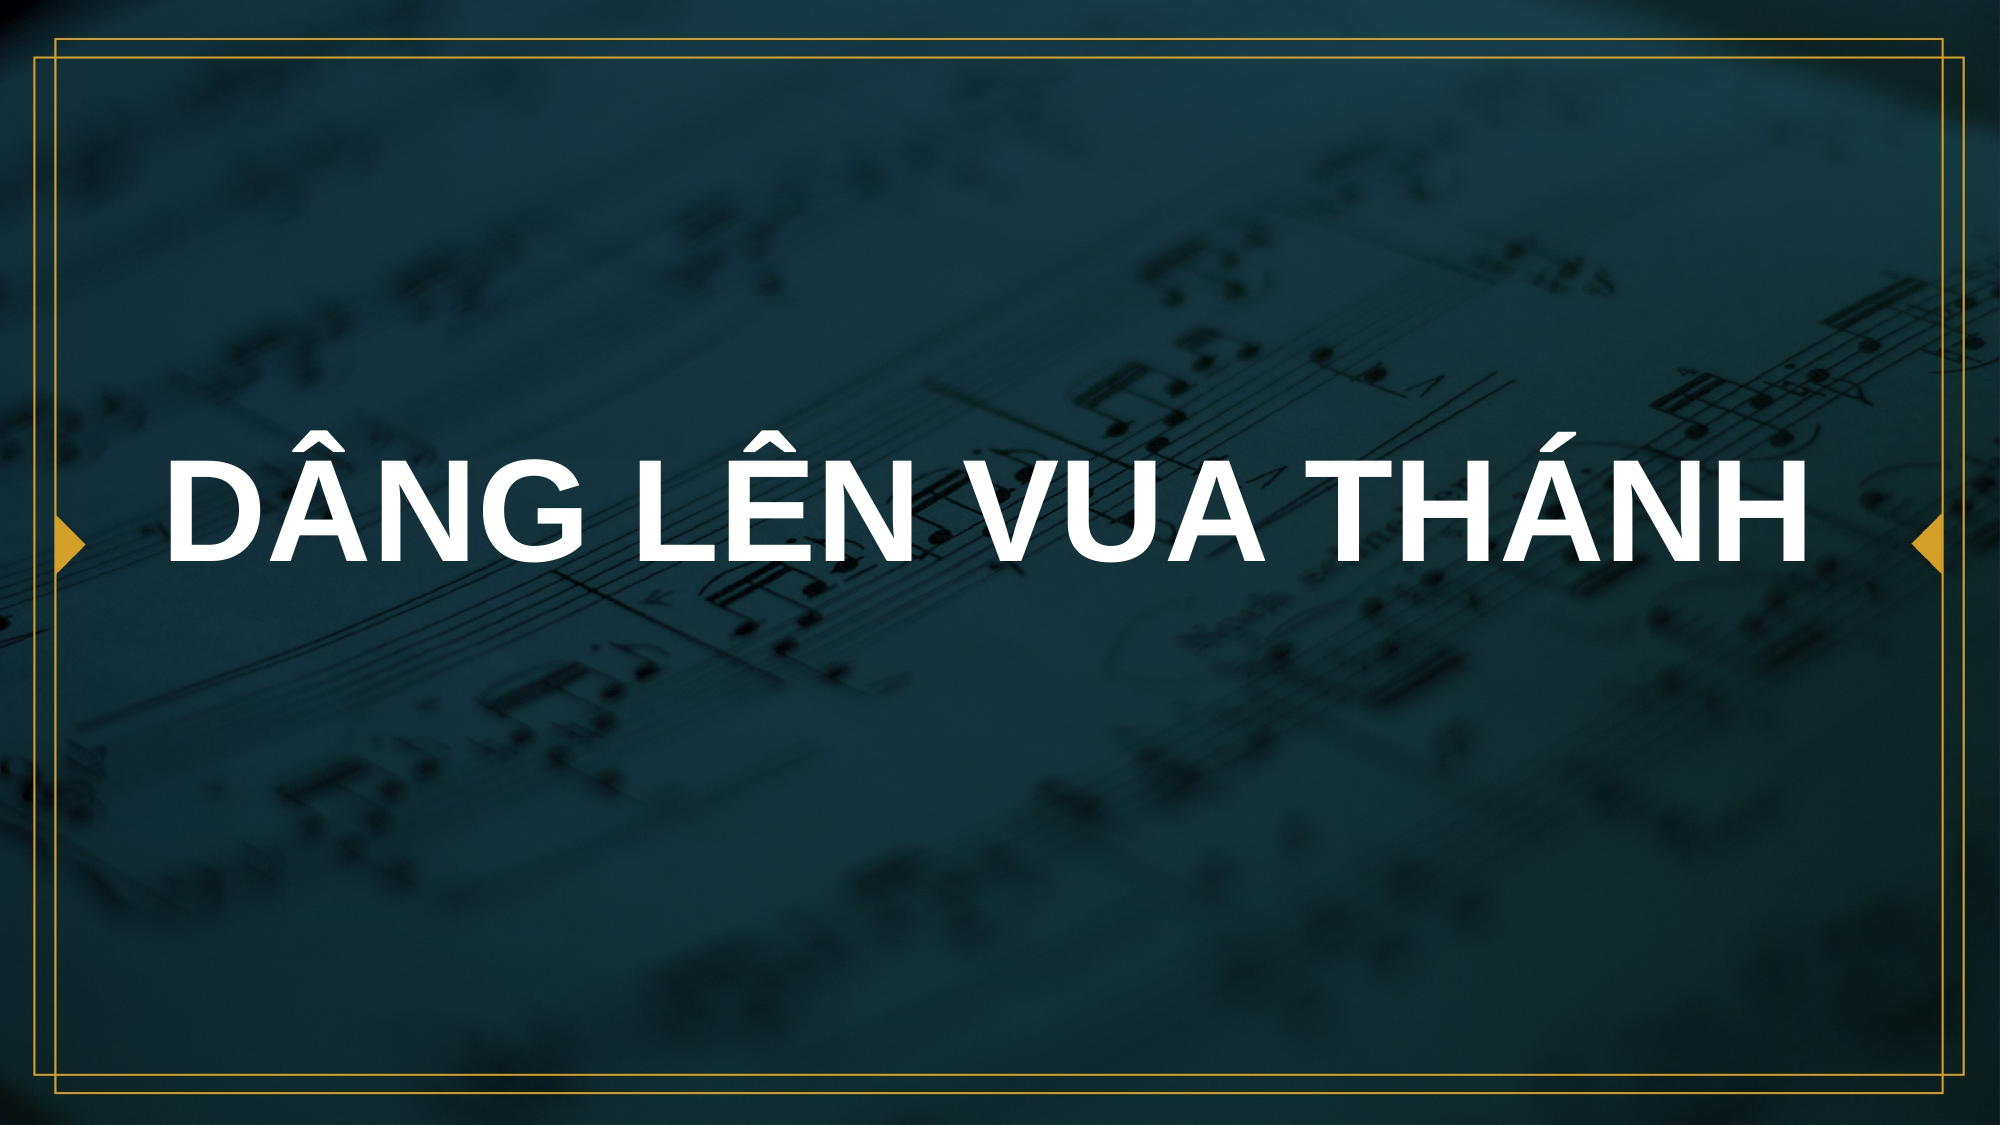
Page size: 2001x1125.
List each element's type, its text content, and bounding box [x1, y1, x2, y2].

title DÂNG LÊN VUA THÁNH [103, 151, 1875, 821]
picture [0, 0, 2000, 1125]
